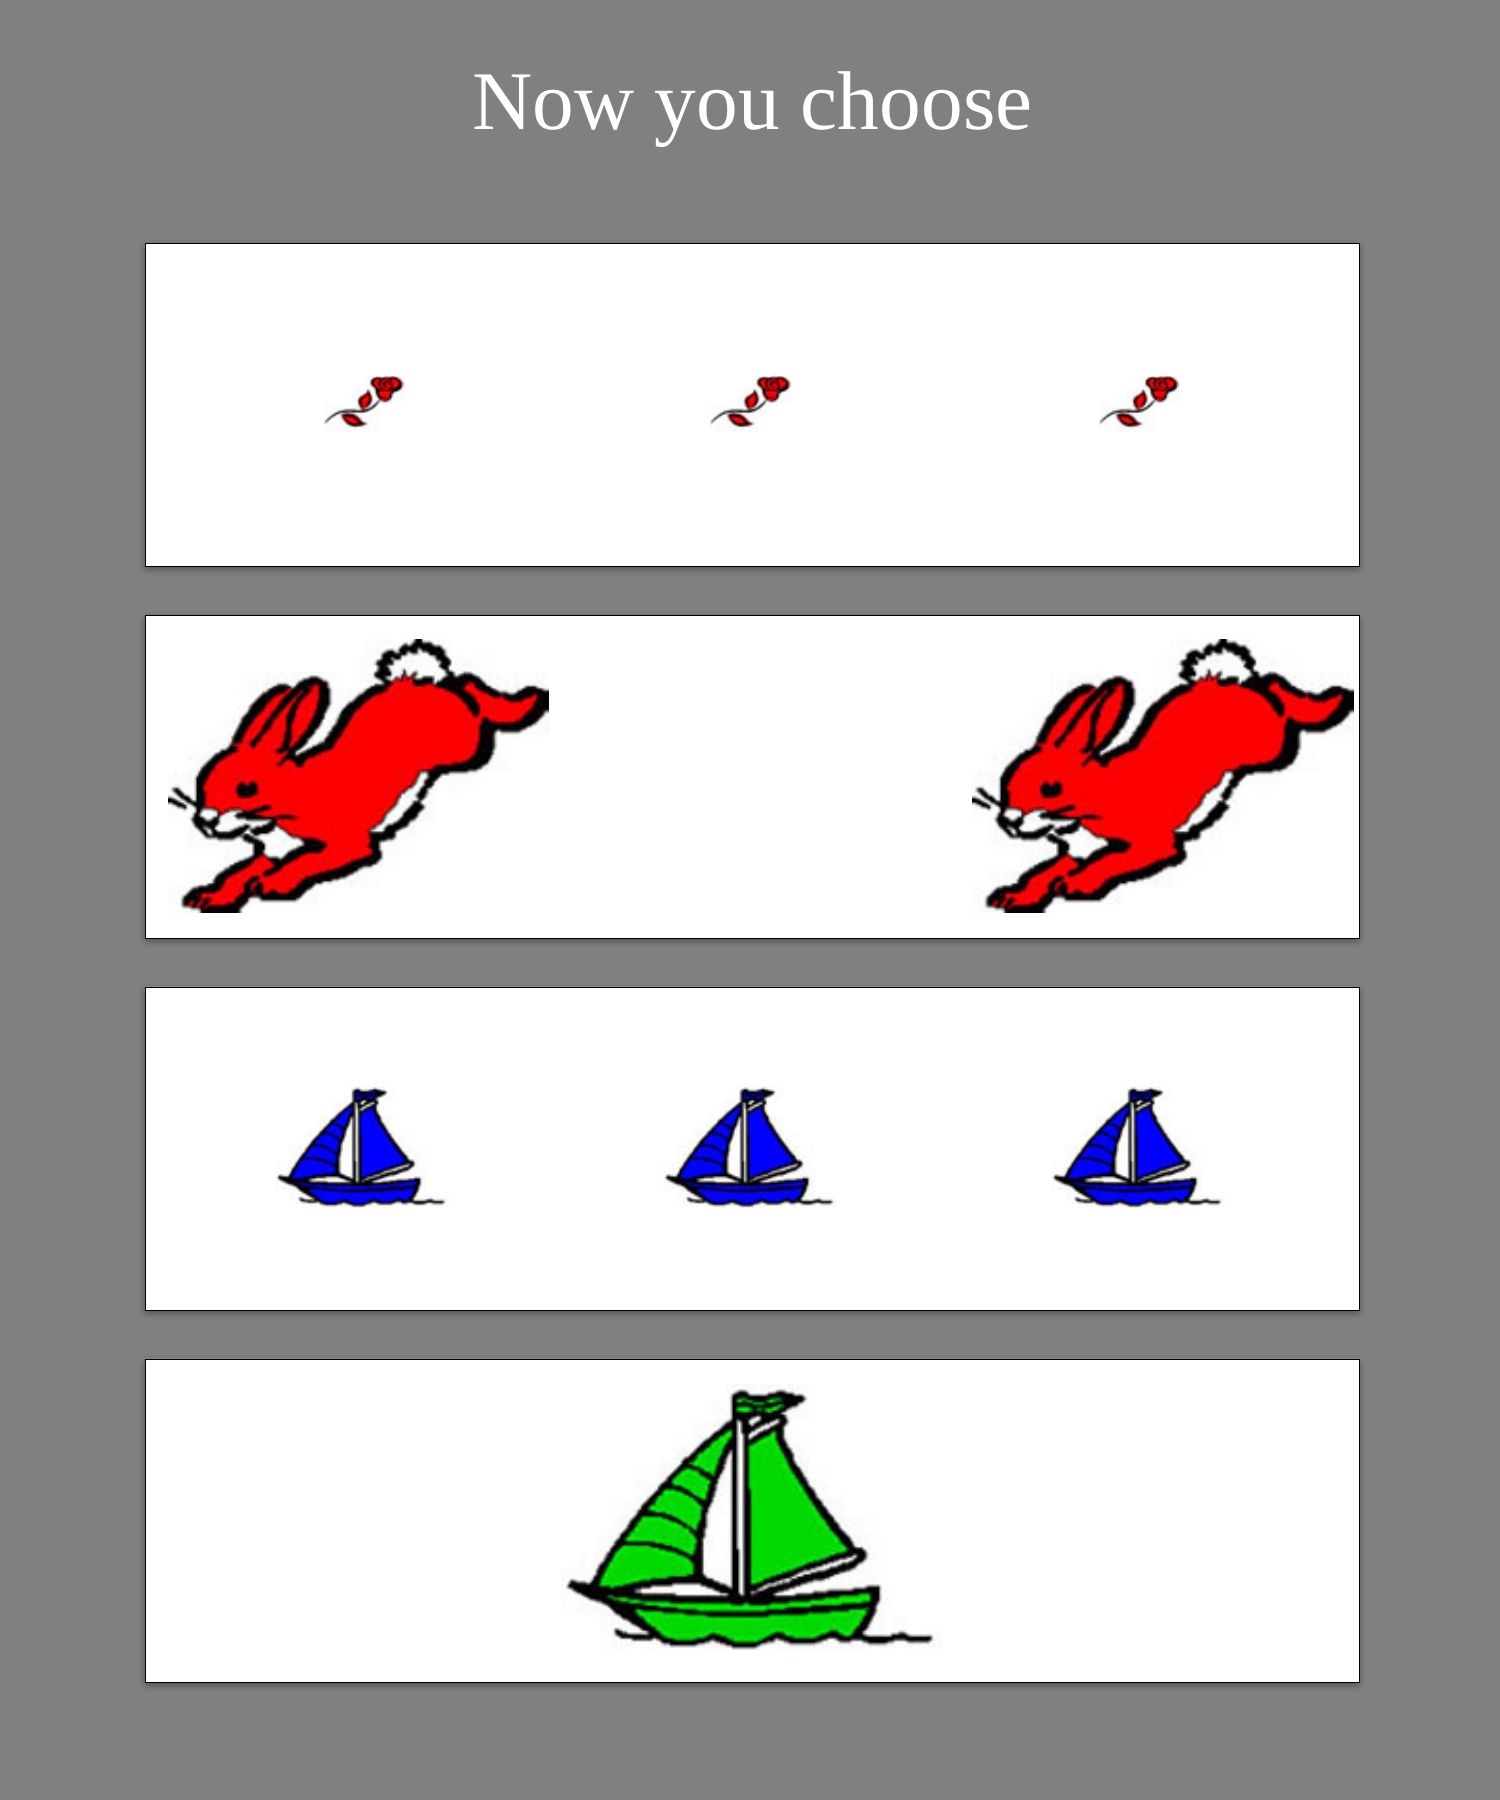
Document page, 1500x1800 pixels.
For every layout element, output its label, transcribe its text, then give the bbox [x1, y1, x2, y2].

text_box Now you choose [170, 39, 1335, 155]
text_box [275, 1086, 1225, 1212]
text_box [145, 986, 1360, 1311]
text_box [262, 1076, 1240, 1221]
picture [0, 0, 1500, 1800]
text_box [145, 1358, 1360, 1683]
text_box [145, 242, 1360, 567]
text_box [145, 614, 1360, 939]
